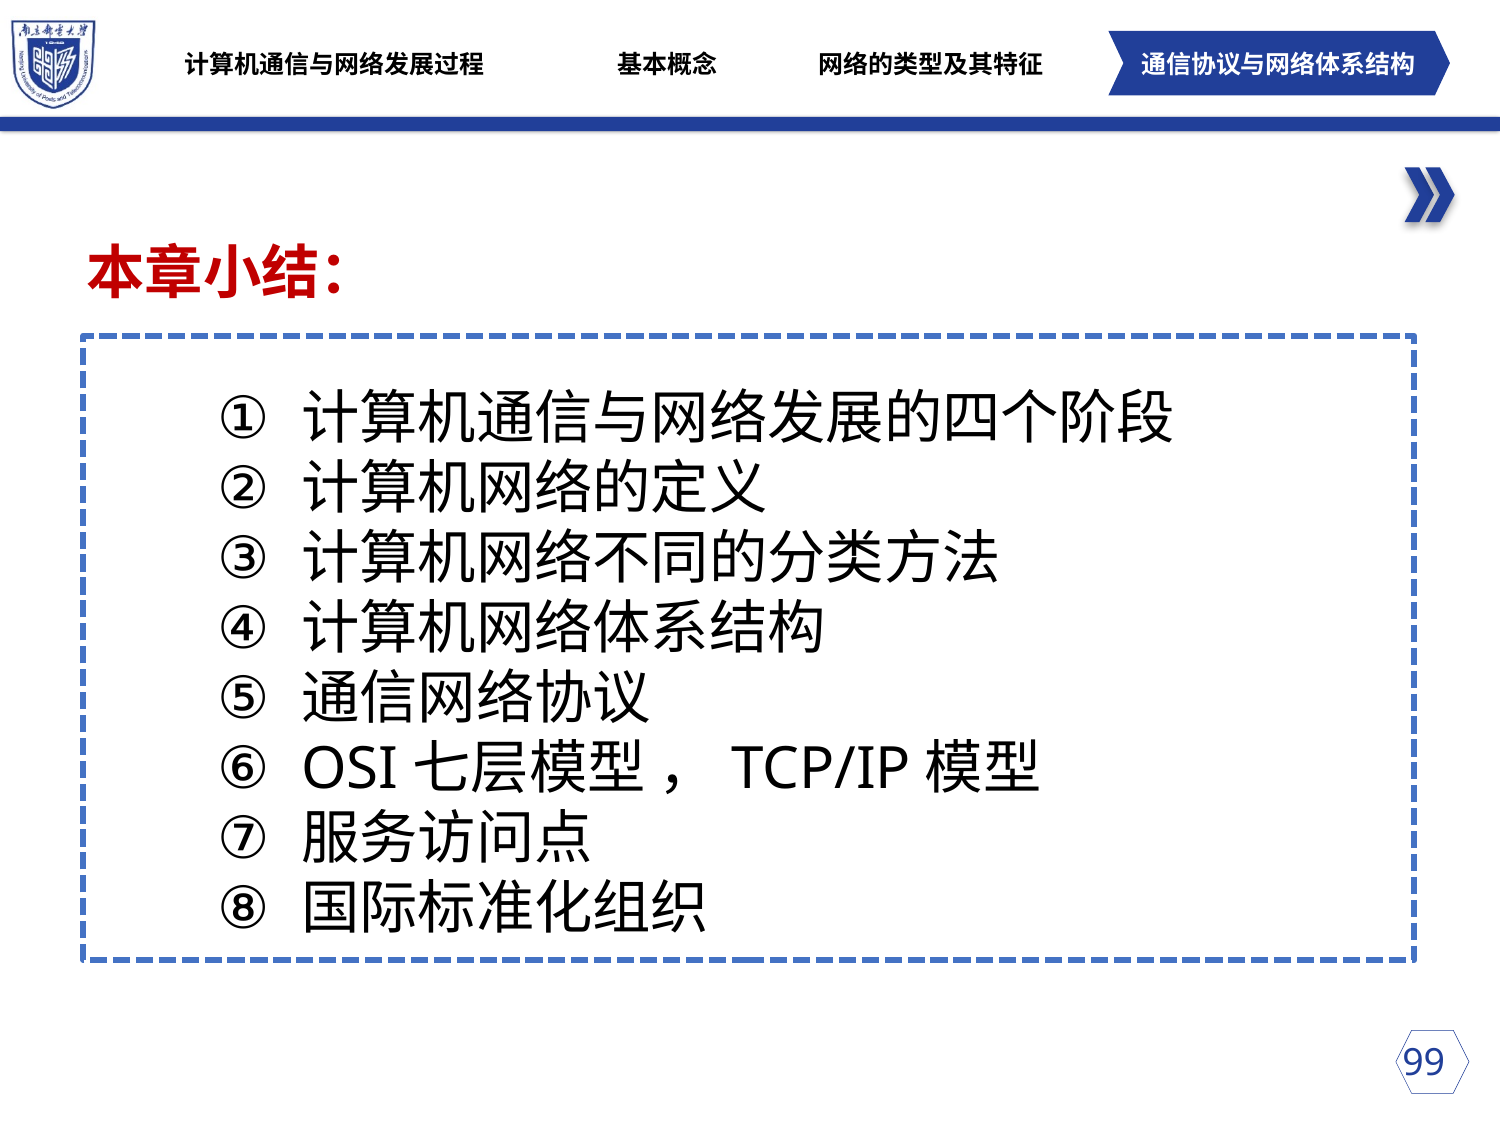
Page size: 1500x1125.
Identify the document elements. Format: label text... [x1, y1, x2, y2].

text_box [0, 116, 1500, 132]
text_box [1106, 29, 1445, 48]
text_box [1404, 167, 1455, 223]
picture [0, 16, 108, 110]
text_box 网络的类型及其特征 [806, 48, 1055, 79]
text_box 计算机通信与网络发展过程 [170, 48, 510, 79]
text_box 基本概念 [559, 48, 777, 79]
text_box 本章小结： [31, 227, 506, 313]
text_box [83, 335, 1415, 961]
text_box 通信协议与网络体系结构 [1090, 48, 1467, 79]
text_box 99 [1363, 1030, 1494, 1092]
text_box [1106, 79, 1444, 97]
text_box 计算机通信与网络发展的四个阶段 计算机网络的定义 计算机网络不同的分类方法 计算机网络体系结构 通信网络协议 OSI七层模型 ，TCP/IP模型 服务访问点 国际标准化组织 [202, 373, 1353, 948]
